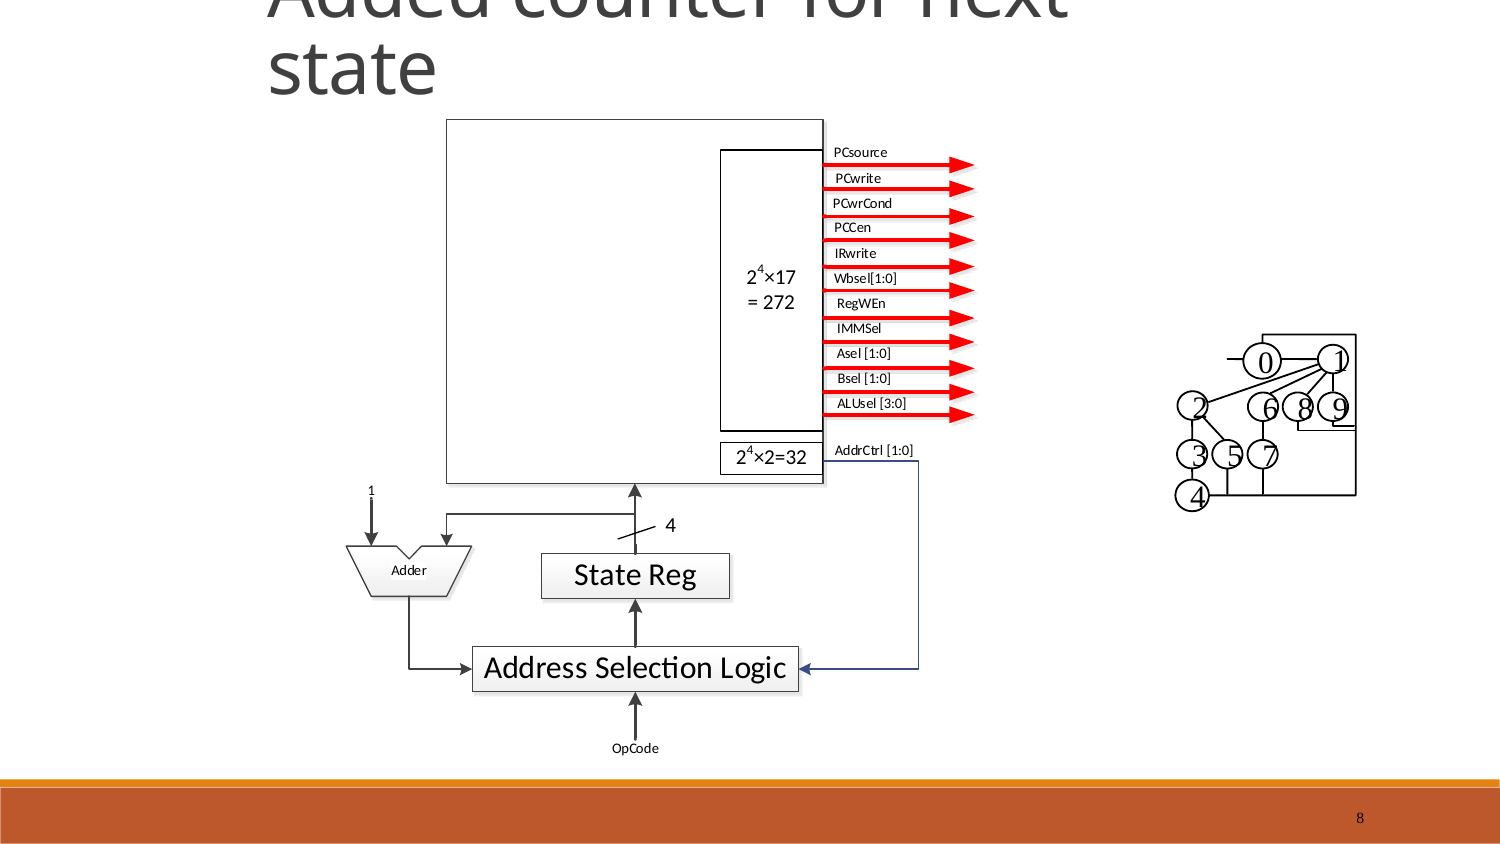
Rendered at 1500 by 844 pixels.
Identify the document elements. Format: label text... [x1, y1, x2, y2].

title Added counter for next state [252, 0, 1210, 117]
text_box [1174, 333, 1357, 535]
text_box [333, 116, 1004, 761]
slide_number 8 [1218, 794, 1380, 840]
